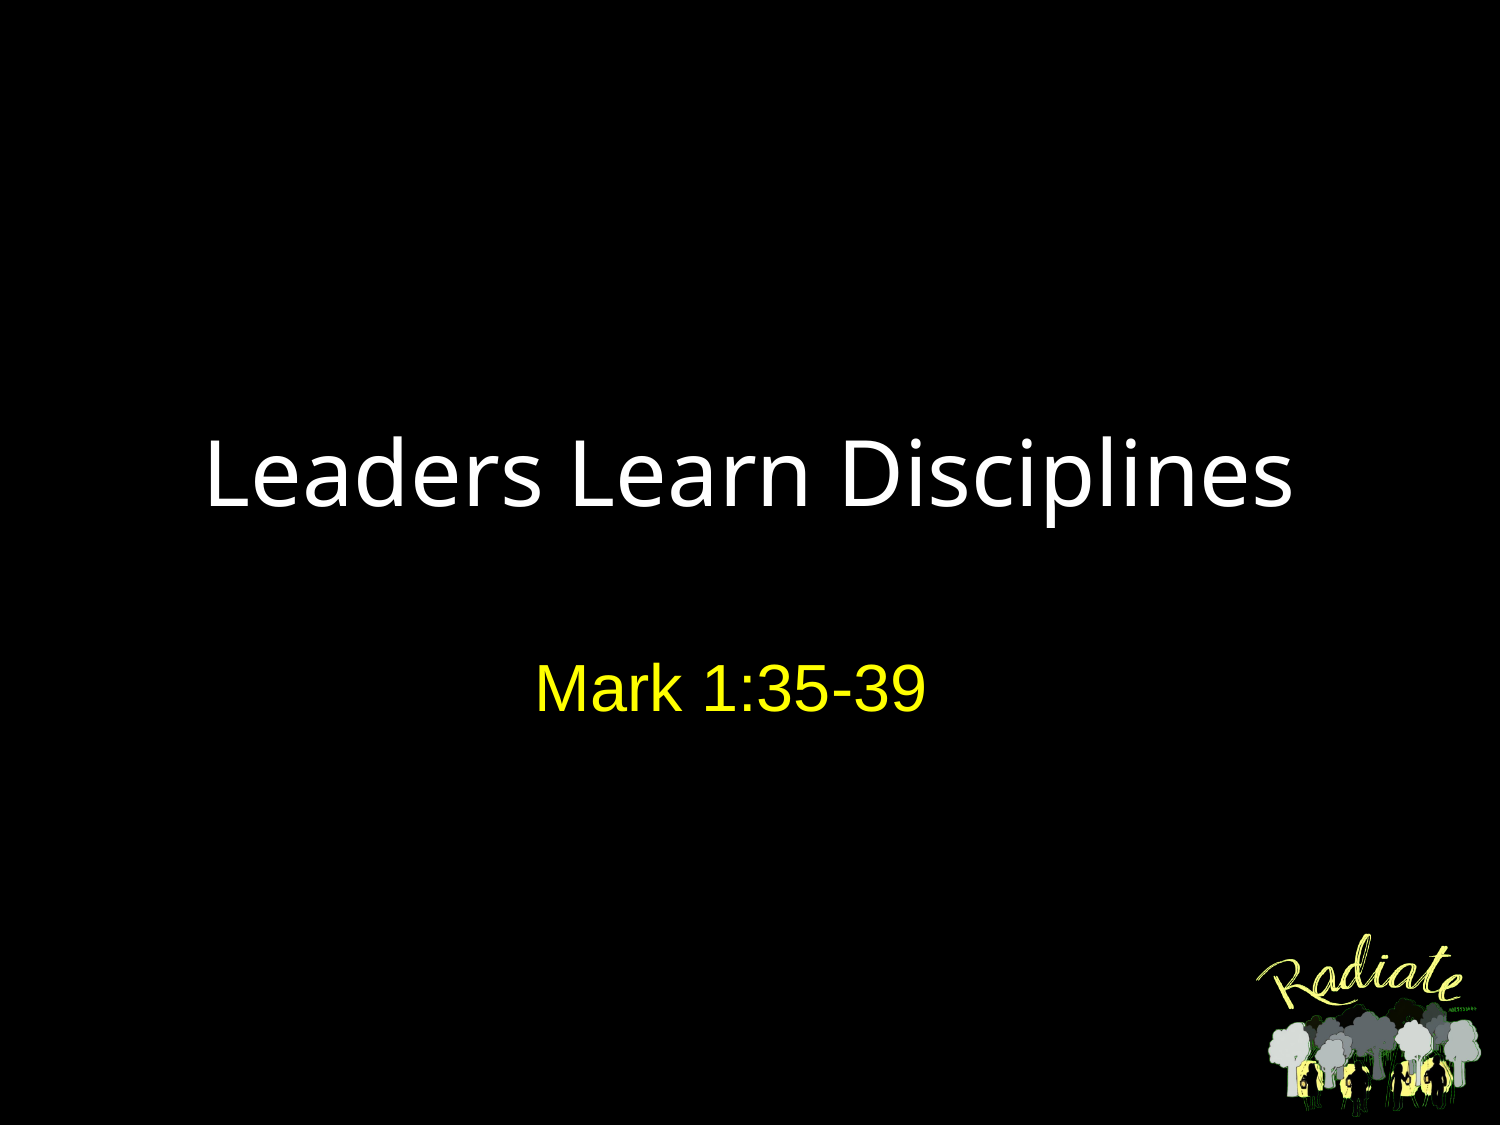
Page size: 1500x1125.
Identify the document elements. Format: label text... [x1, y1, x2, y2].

picture [1250, 924, 1488, 1125]
subtitle Mark 1:35-39 [137, 637, 1325, 975]
title Leaders Learn Disciplines [112, 349, 1388, 591]
